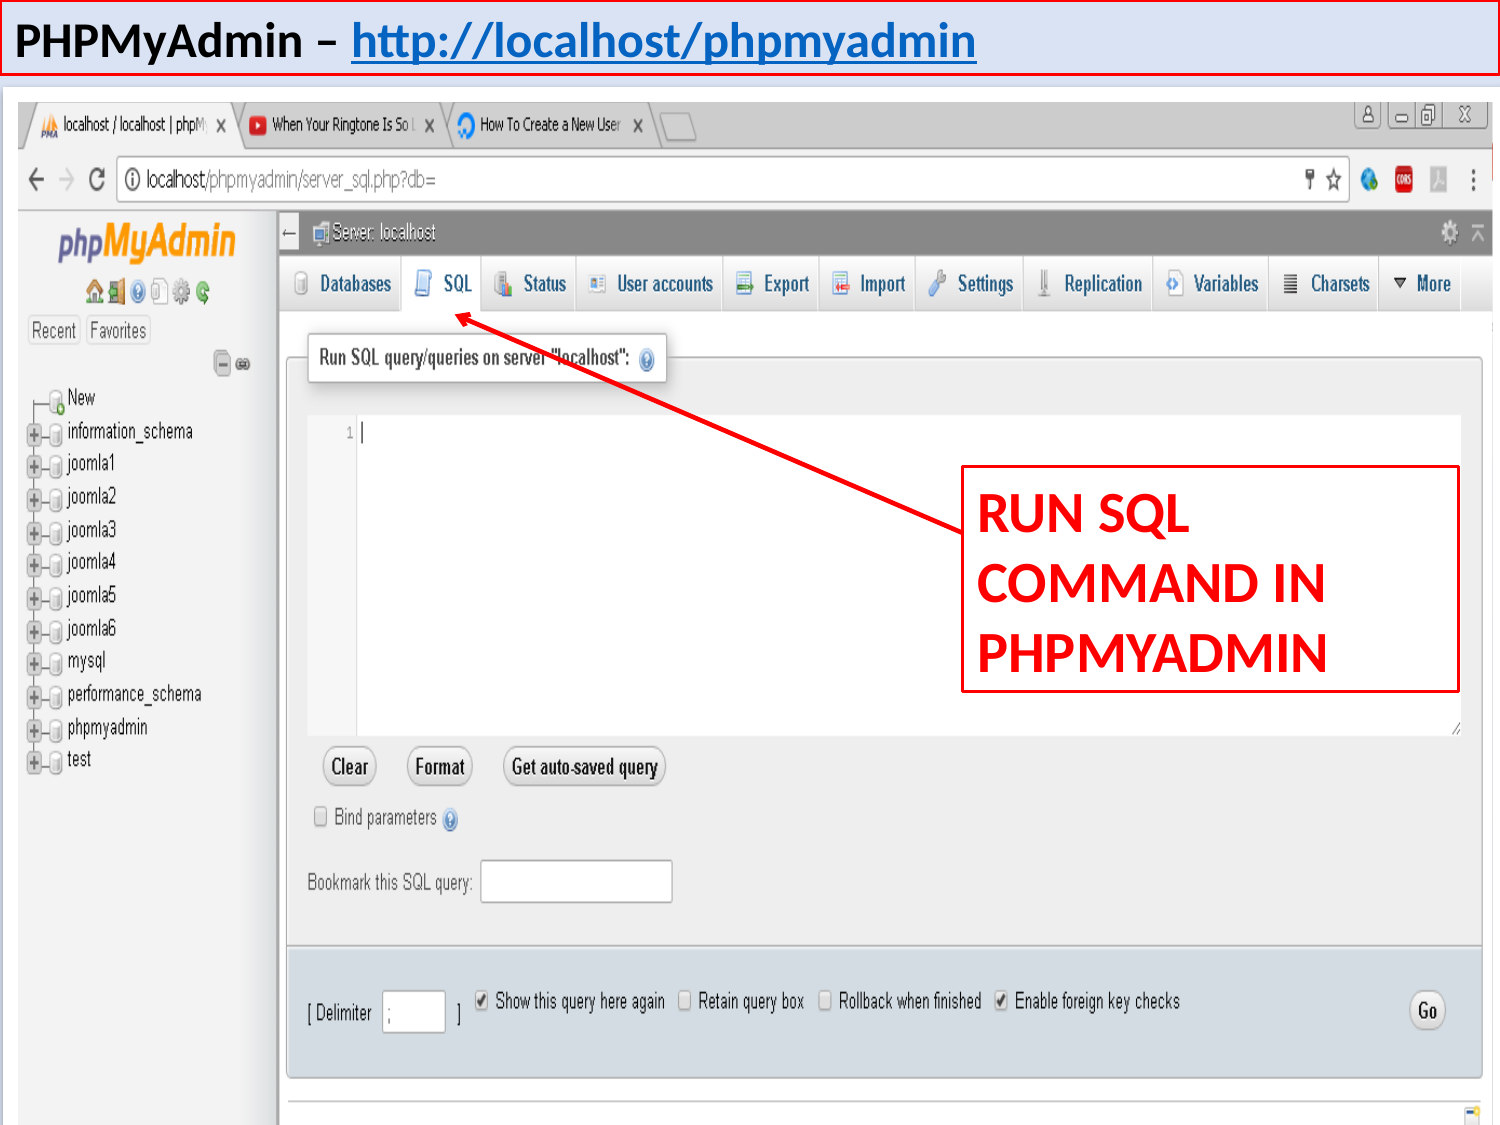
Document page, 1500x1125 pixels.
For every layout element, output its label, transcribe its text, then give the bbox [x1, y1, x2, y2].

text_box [454, 314, 963, 533]
picture [17, 101, 1493, 1125]
text_box PHPMyAdmin – http://localhost/phpmyadmin [0, 0, 1500, 75]
